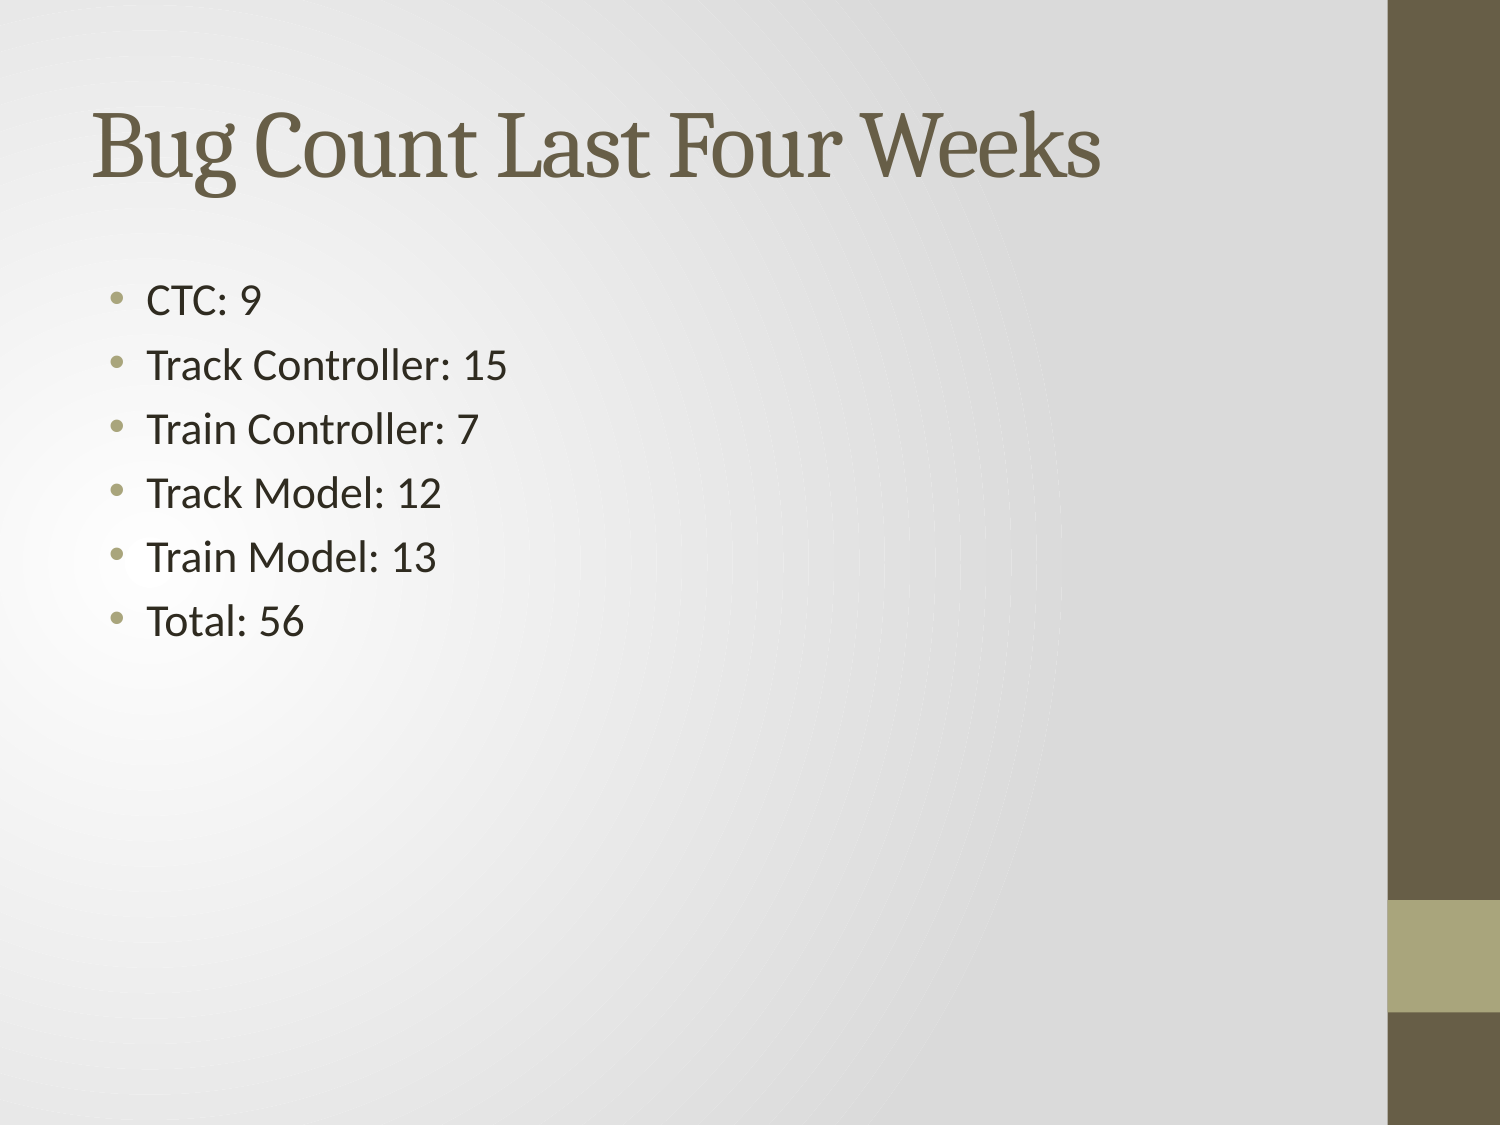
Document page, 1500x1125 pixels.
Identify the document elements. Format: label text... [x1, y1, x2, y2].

list CTC: 9 Track Controller: 15 Train Controller: 7 Track Model: 12 Train Model: 13 Total: 56 [75, 262, 1325, 1050]
title Bug Count Last Four Weeks [75, 45, 1325, 233]
